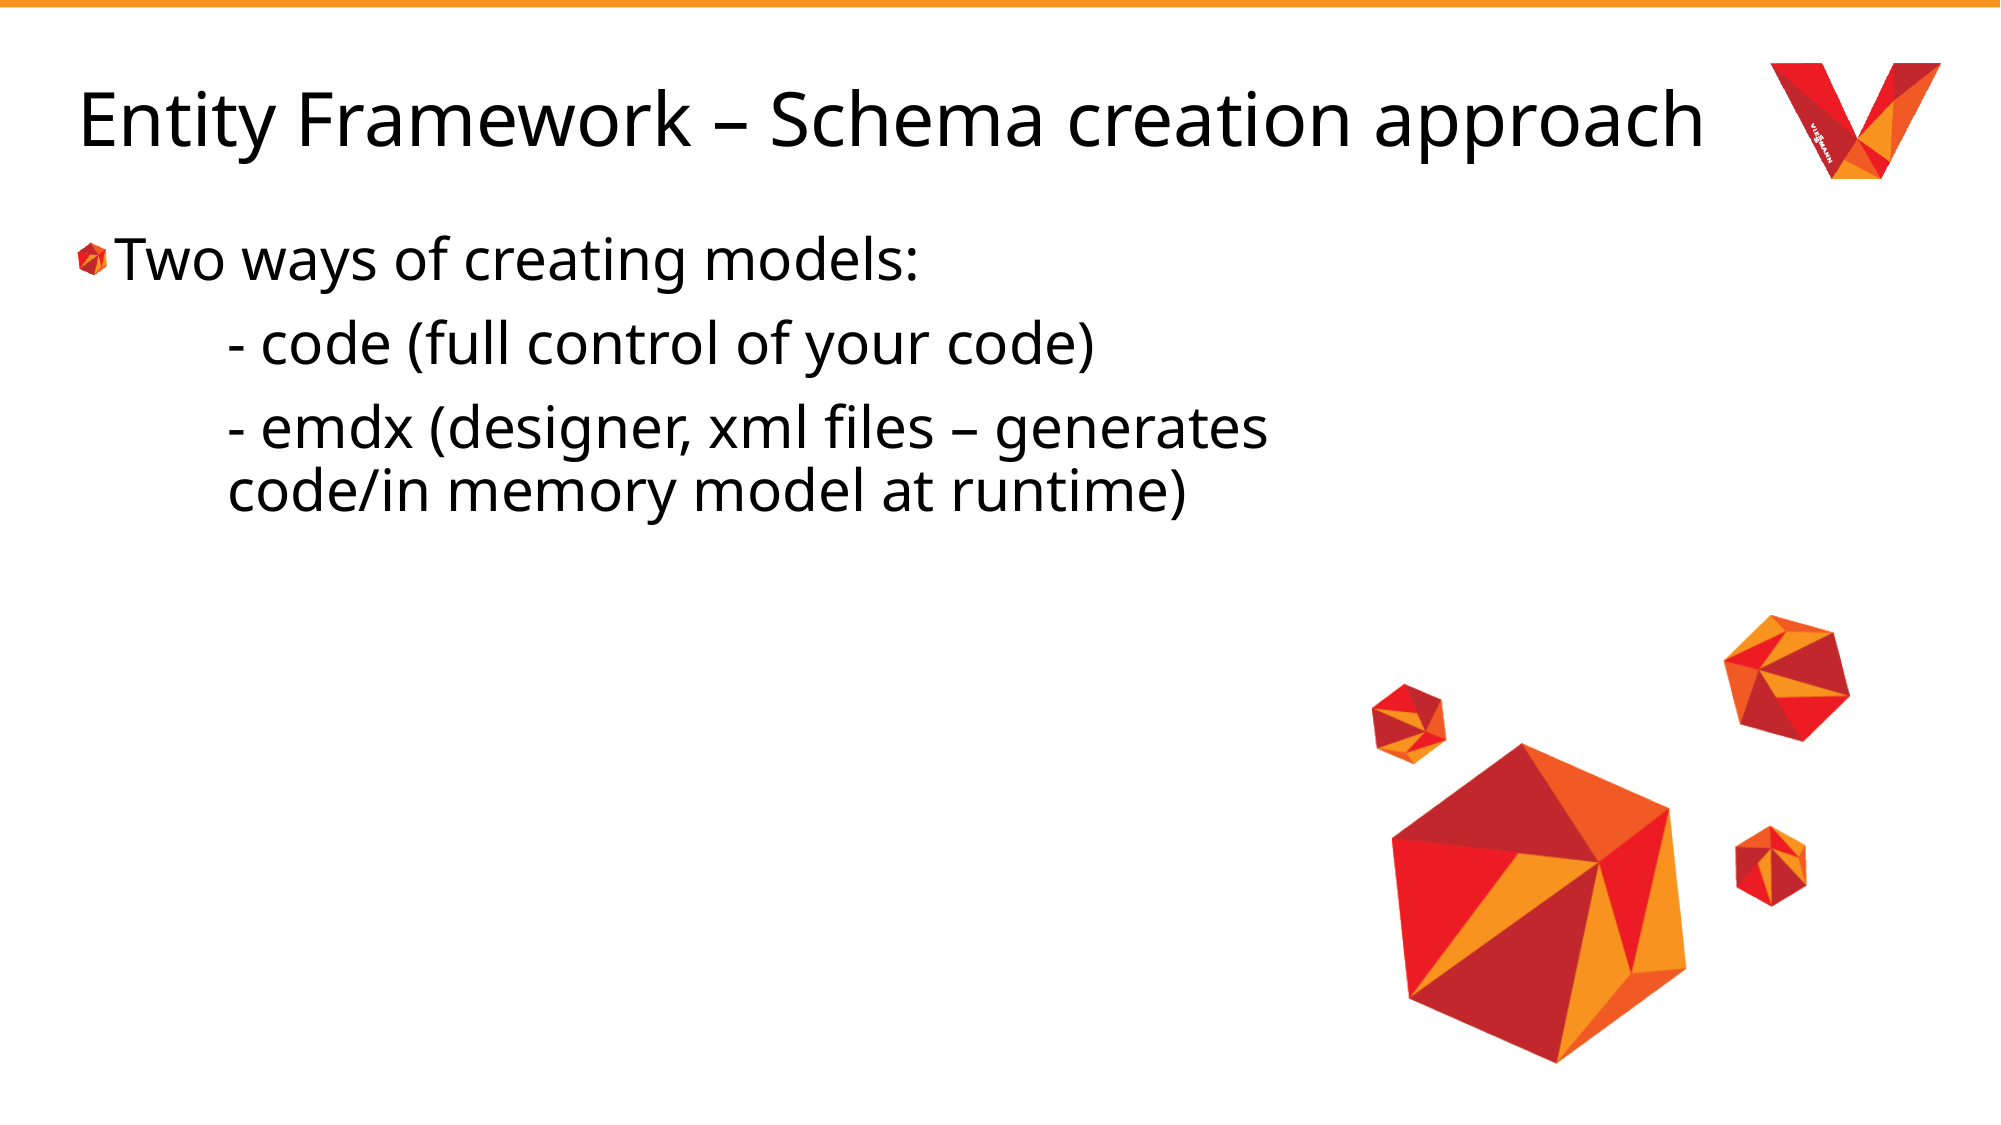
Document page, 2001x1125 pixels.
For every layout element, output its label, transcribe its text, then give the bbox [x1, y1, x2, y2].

picture [1372, 615, 1850, 1064]
picture [77, 242, 107, 275]
list Two ways of creating models: - code (full control of your code) - emdx (designer, xml files – generates code/in memory model at runtime) [62, 223, 1297, 1064]
title Entity Framework – Schema creation approach [62, 59, 1941, 185]
